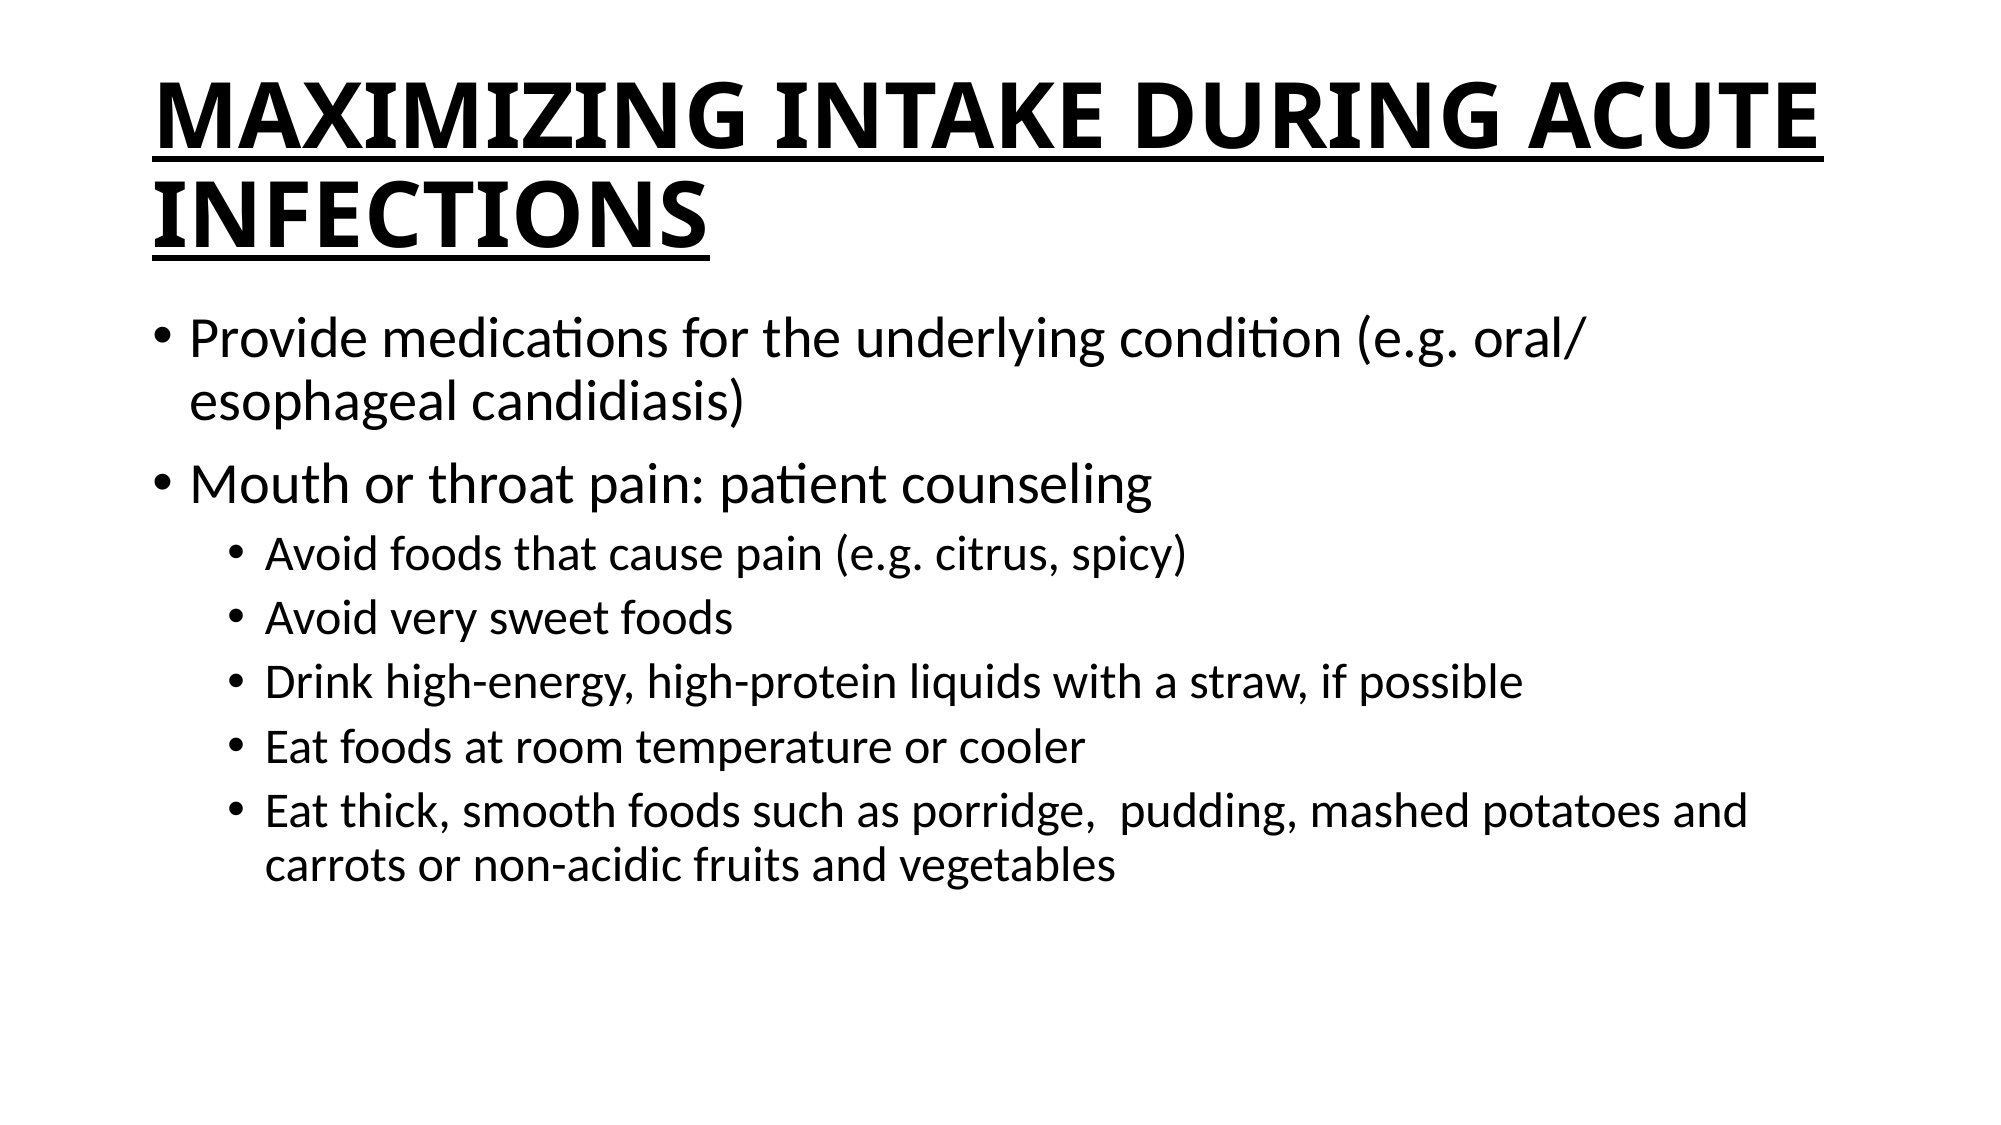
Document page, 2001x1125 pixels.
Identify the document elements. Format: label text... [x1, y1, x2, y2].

list Provide medications for the underlying condition (e.g. oral/ esophageal candidiasis) Mouth or throat pain: patient counseling Avoid foods that cause pain (e.g. citrus, spicy) Avoid very sweet foods Drink high-energy, high-protein liquids with a straw, if possible Eat foods at room temperature or cooler Eat thick, smooth foods such as porridge, pudding, mashed potatoes and carrots or non-acidic fruits and vegetables [137, 299, 1863, 1014]
title MAXIMIZING INTAKE DURING ACUTE INFECTIONS [137, 59, 1863, 278]
